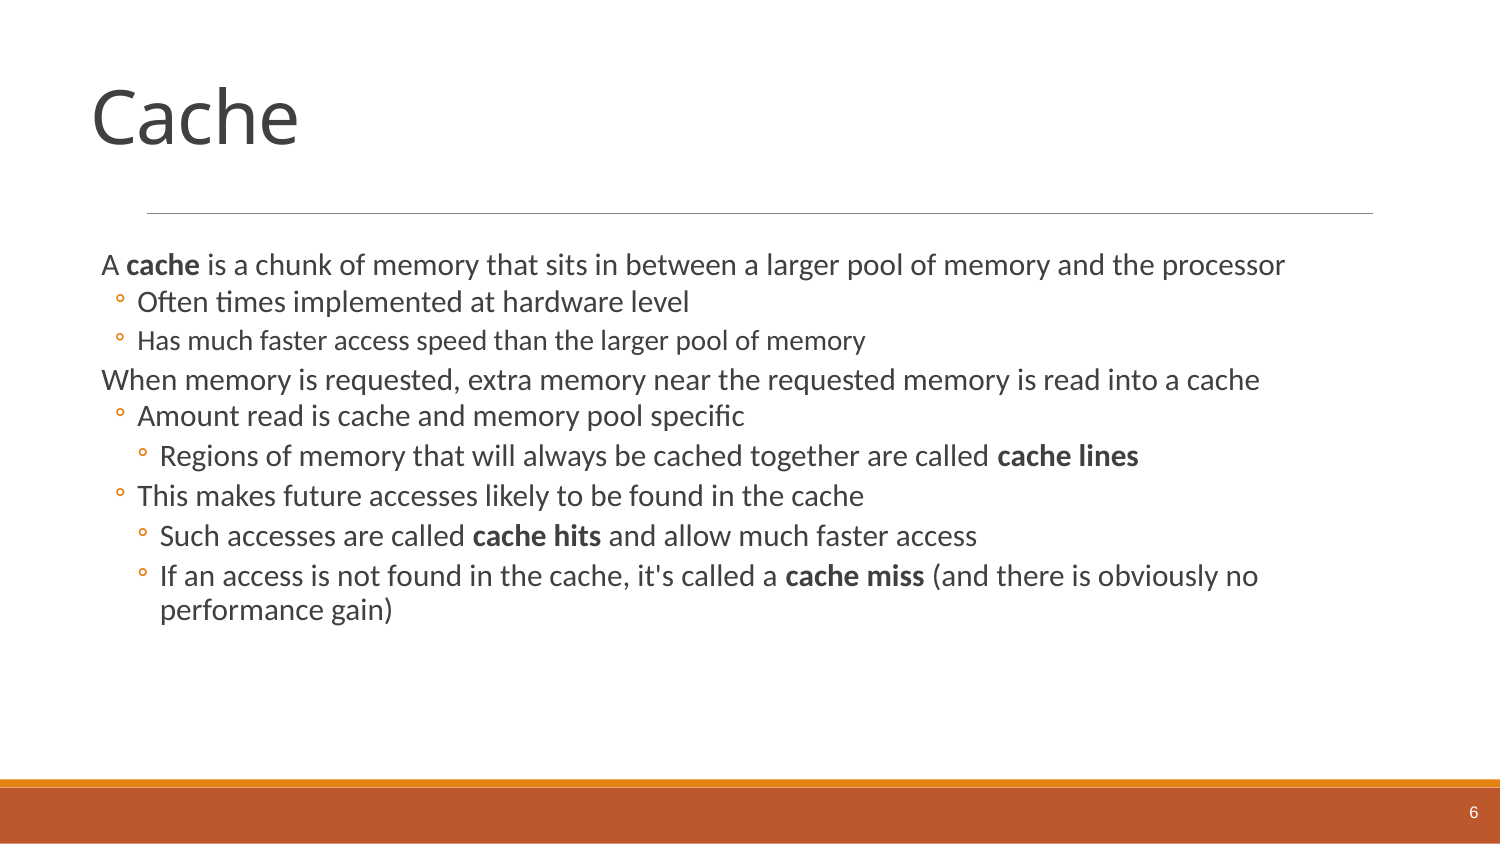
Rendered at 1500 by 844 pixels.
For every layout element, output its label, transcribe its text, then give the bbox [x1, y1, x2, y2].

list A cache is a chunk of memory that sits in between a larger pool of memory and the processor Often times implemented at hardware level Has much faster access speed than the larger pool of memory When memory is requested, extra memory near the requested memory is read into a cache Amount read is cache and memory pool specific Regions of memory that will always be cached together are called cache lines This makes future accesses likely to be found in the cache Such accesses are called cache hits and allow much faster access If an access is not found in the cache, it's called a cache miss (and there is obviously no performance gain) [75, 233, 1425, 751]
title Cache [75, 33, 1425, 175]
slide_number 6 [1403, 779, 1494, 844]
